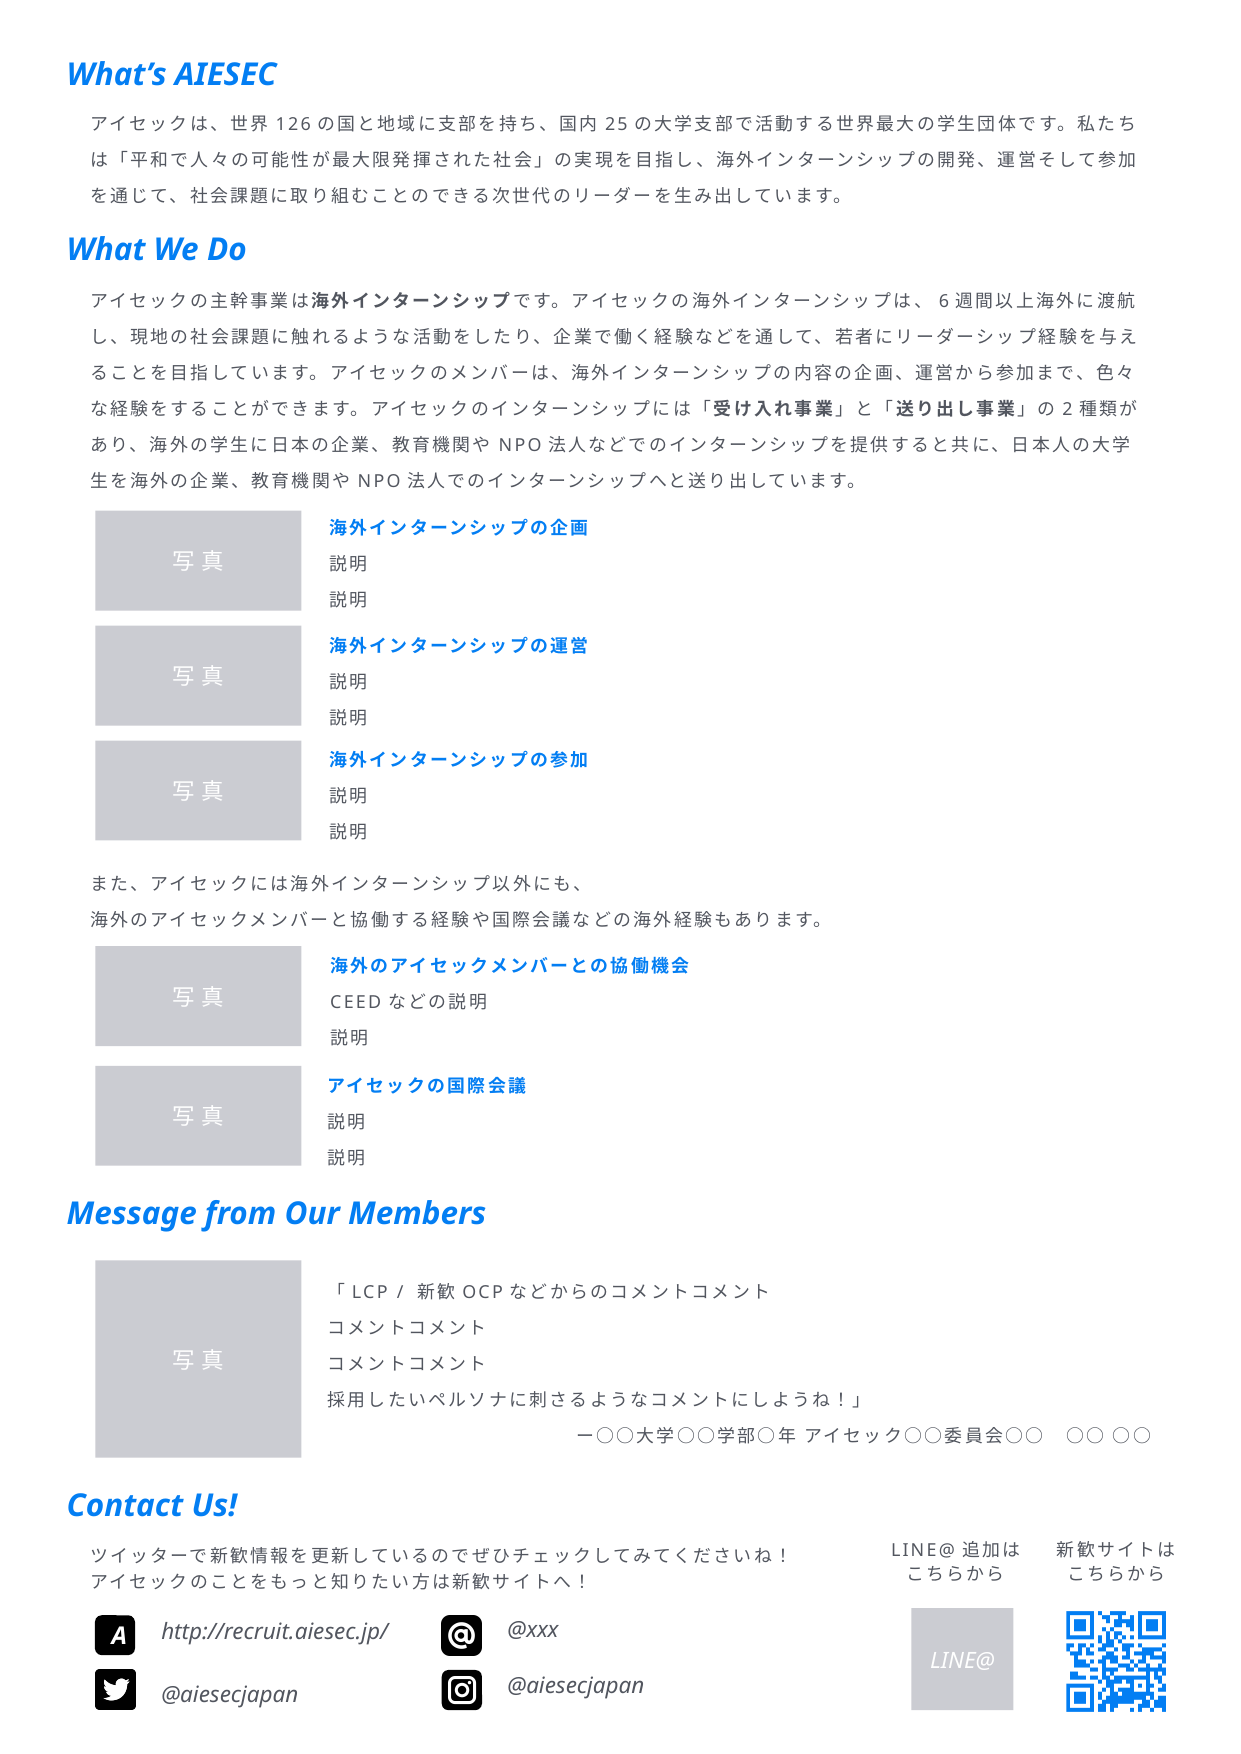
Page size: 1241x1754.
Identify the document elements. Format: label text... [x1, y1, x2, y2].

text_box 写真 [94, 625, 302, 727]
text_box ツイッターで新歓情報を更新しているのでぜひチェックしてみてくださいね！ アイセックのことをもっと知りたい方は新歓サイトへ！ [75, 1532, 859, 1600]
text_box What’s AIESEC [51, 46, 631, 100]
text_box Message from Our Members [51, 1185, 631, 1239]
text_box 写真 [94, 510, 302, 612]
text_box @aiesecjapan [492, 1663, 737, 1706]
text_box また、アイセックには海外インターンシップ以外にも、 海外のアイセックメンバーと協働する経験や国際会議などの海外経験もあります。 [75, 850, 1167, 938]
text_box LINE@追加は こちらから [855, 1528, 1057, 1592]
text_box 海外インターンシップの参加 説明 説明 [314, 727, 1169, 850]
text_box 海外インターンシップの運営 説明 説明 [314, 612, 1169, 727]
text_box 海外インターンシップの企画 説明 説明 [314, 494, 1169, 612]
text_box アイセックの国際会議 説明 説明 [312, 1052, 1167, 1176]
text_box Contact Us! [51, 1478, 631, 1531]
text_box 写真 [94, 945, 302, 1047]
text_box アイセックの主幹事業は海外インターンシップです。アイセックの海外インターンシップは、6週間以上海外に渡航し、現地の社会課題に触れるような活動をしたり、企業で働く経験などを通して、若者にリーダーシップ経験を与えることを目指しています。アイセックのメンバーは、海外インターンシップの内容の企画、運営から参加まで、色々な経験をすることができます。アイセックのインターンシップには「受け入れ事業」と「送り出し事業」の2種類があり、海外の学生に日本の企業、教育機関やNPO法人などでのインターンシップを提供すると共に、日本人の大学生を海外の企業、教育機関やNPO法人でのインターンシップへと送り出しています。 [75, 267, 1167, 499]
text_box 「LCP / 新歓OCPなどからのコメントコメント コメントコメント コメントコメント 採用したいペルソナに刺さるようなコメントにしようね！」 ー○○大学○○学部○年 アイセック○○委員会○○ ○○ ○○ [312, 1258, 1167, 1454]
text_box 写真 [94, 740, 302, 842]
text_box What We Do [51, 221, 631, 274]
text_box LINE@ [910, 1607, 1014, 1711]
picture [441, 1615, 482, 1656]
picture [441, 1669, 483, 1711]
picture [1066, 1611, 1167, 1712]
text_box 新歓サイトは こちらから [985, 1528, 1241, 1591]
text_box 写真 [94, 1259, 302, 1459]
text_box A [93, 1614, 137, 1657]
picture [94, 1669, 136, 1710]
text_box @aiesecjapan [146, 1672, 373, 1715]
text_box @xxx [492, 1607, 752, 1650]
text_box アイセックは、世界126の国と地域に支部を持ち、国内25の大学支部で活動する世界最大の学生団体です。私たちは「平和で人々の可能性が最大限発揮された社会」の実現を目指し、海外インターンシップの開発、運営そして参加を通じて、社会課題に取り組むことのできる次世代のリーダーを生み出しています。 [75, 90, 1167, 214]
text_box 海外のアイセックメンバーとの協働機会 CEEDなどの説明 説明 [315, 933, 1170, 1056]
text_box http://recruit.aiesec.jp/ [146, 1609, 406, 1652]
text_box 写真 [94, 1065, 302, 1167]
